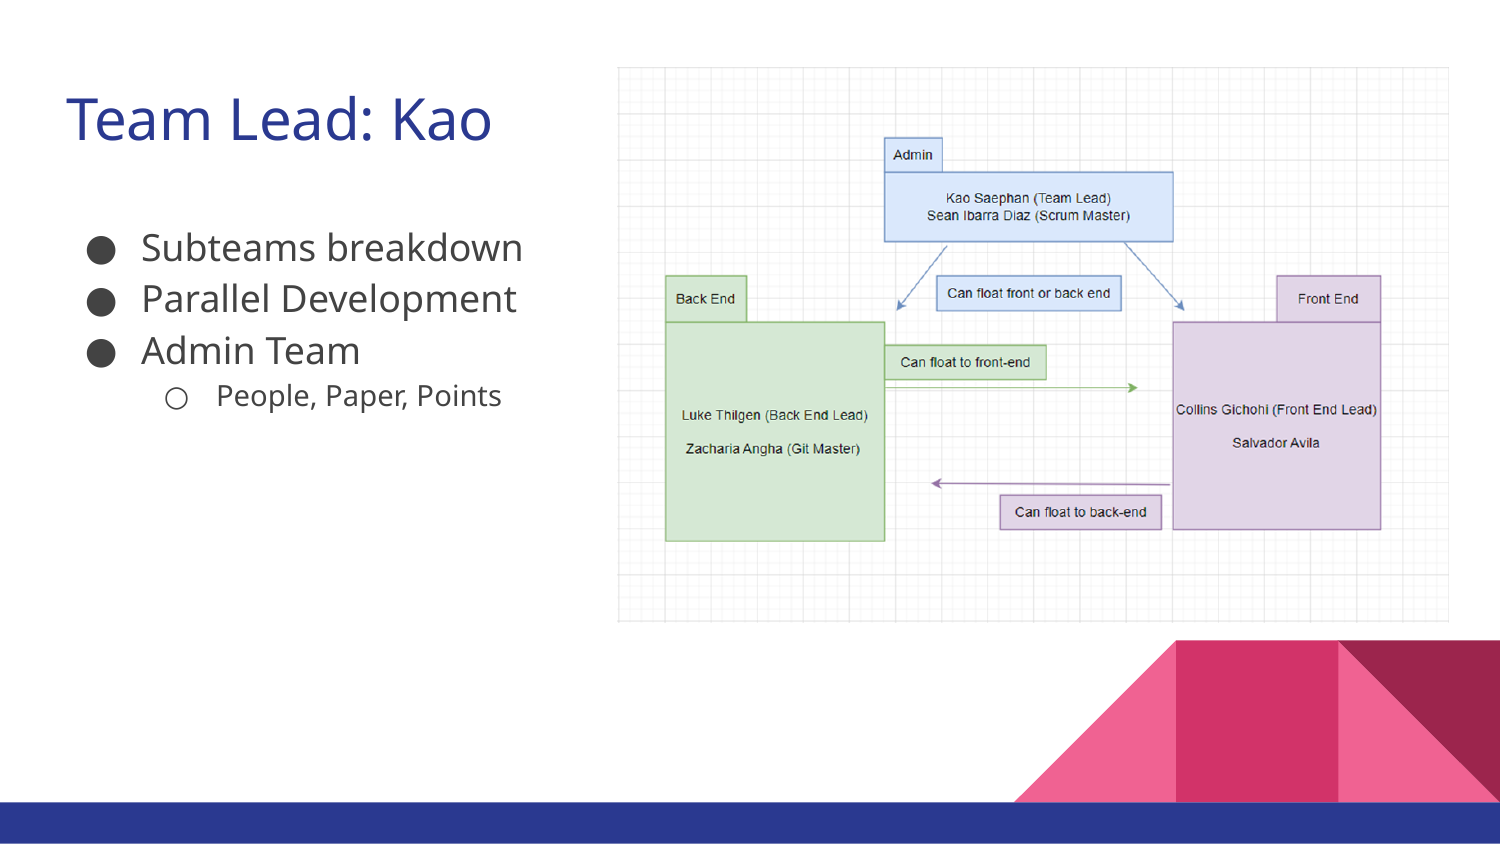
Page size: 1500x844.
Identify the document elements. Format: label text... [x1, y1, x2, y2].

list Subteams breakdown Parallel Development Admin Team People, Paper, Points [51, 201, 1449, 750]
picture [616, 66, 1450, 624]
title Team Lead: Kao [51, 67, 614, 167]
